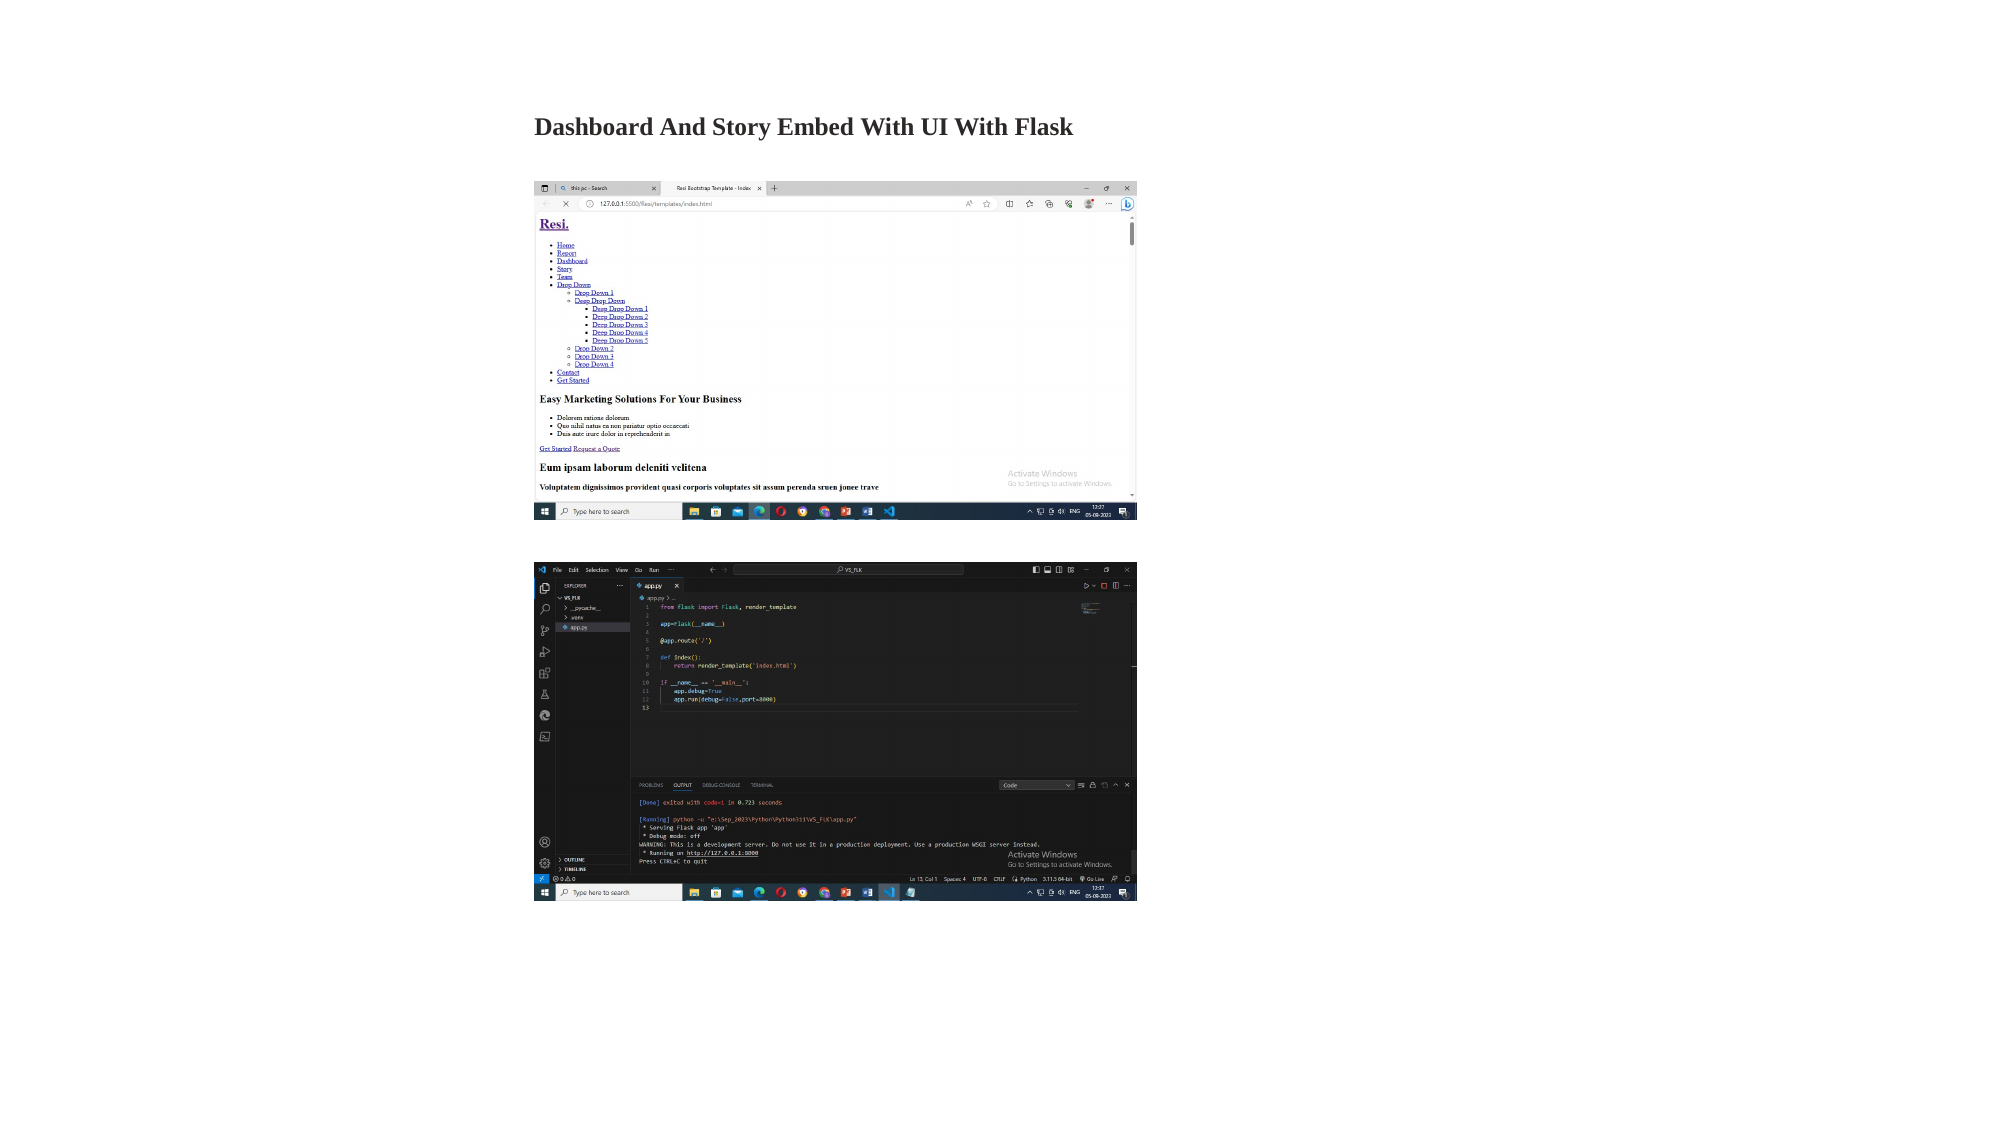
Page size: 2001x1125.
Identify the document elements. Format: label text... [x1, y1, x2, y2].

picture [534, 181, 1137, 521]
picture [534, 561, 1137, 901]
text_box Dashboard And Story Embed With UI With Flask [532, 109, 1080, 141]
